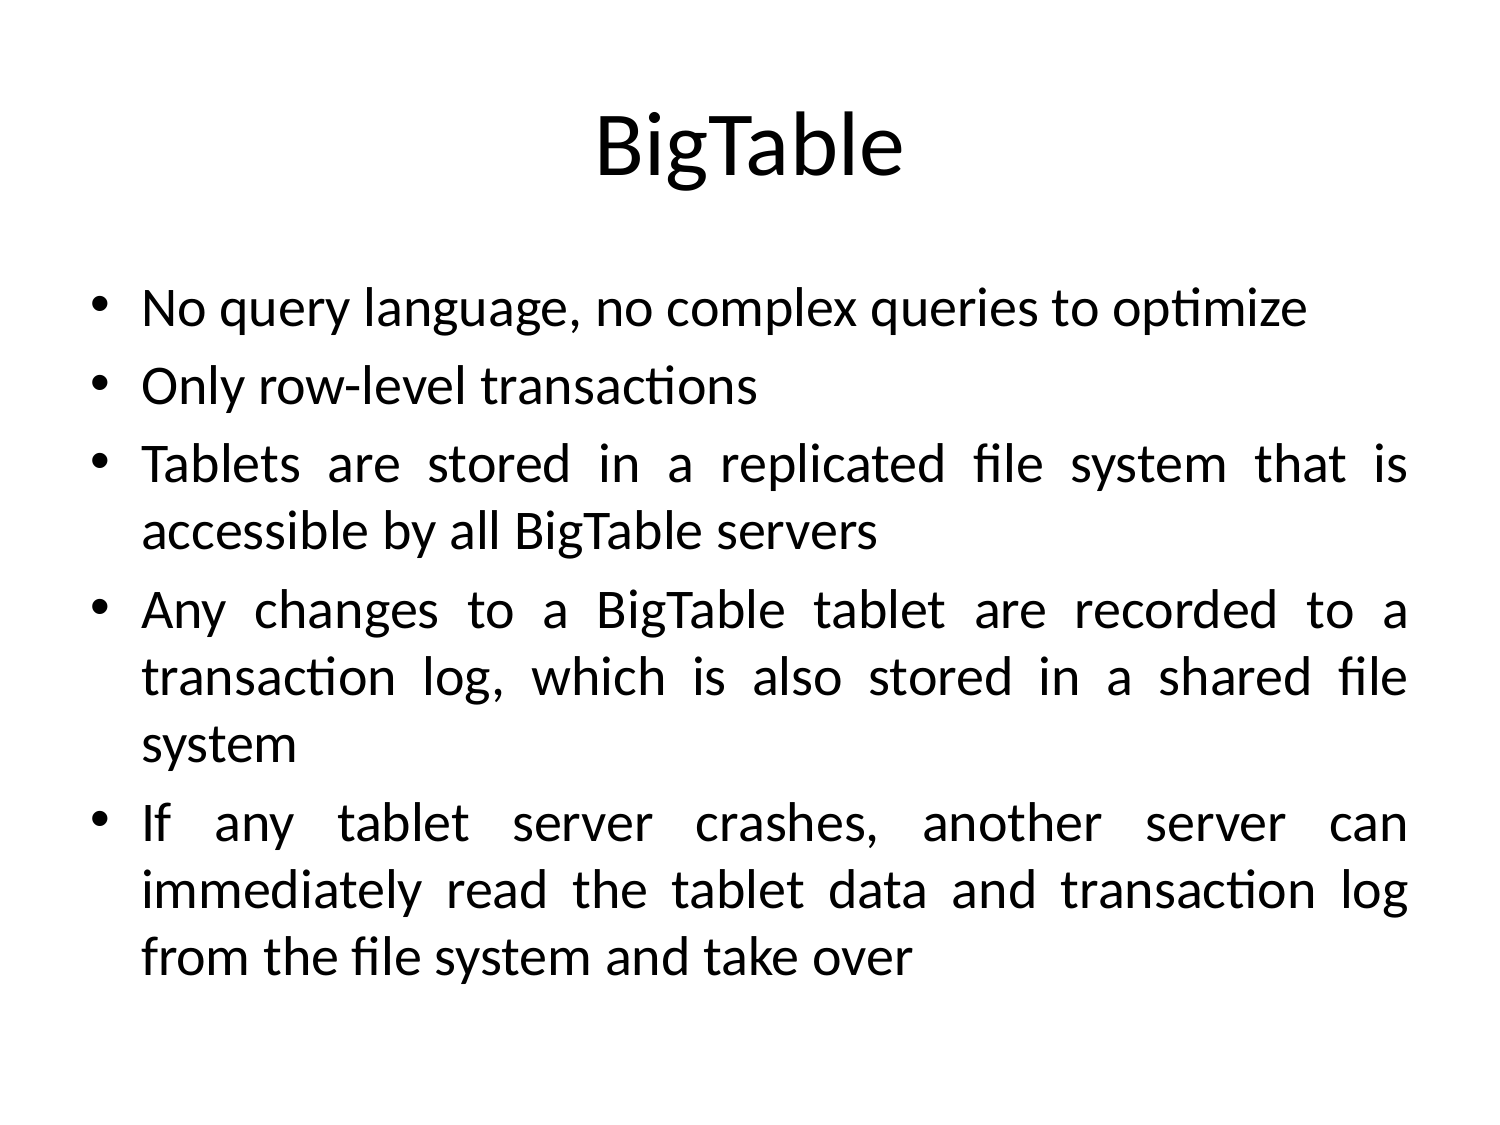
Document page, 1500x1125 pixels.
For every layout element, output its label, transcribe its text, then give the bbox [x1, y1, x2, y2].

title BigTable [75, 45, 1425, 233]
list No query language, no complex queries to optimize Only row-level transactions Tablets are stored in a replicated file system that is accessible by all BigTable servers Any changes to a BigTable tablet are recorded to a transaction log, which is also stored in a shared file system If any tablet server crashes, another server can immediately read the tablet data and transaction log from the file system and take over [75, 262, 1425, 1005]
